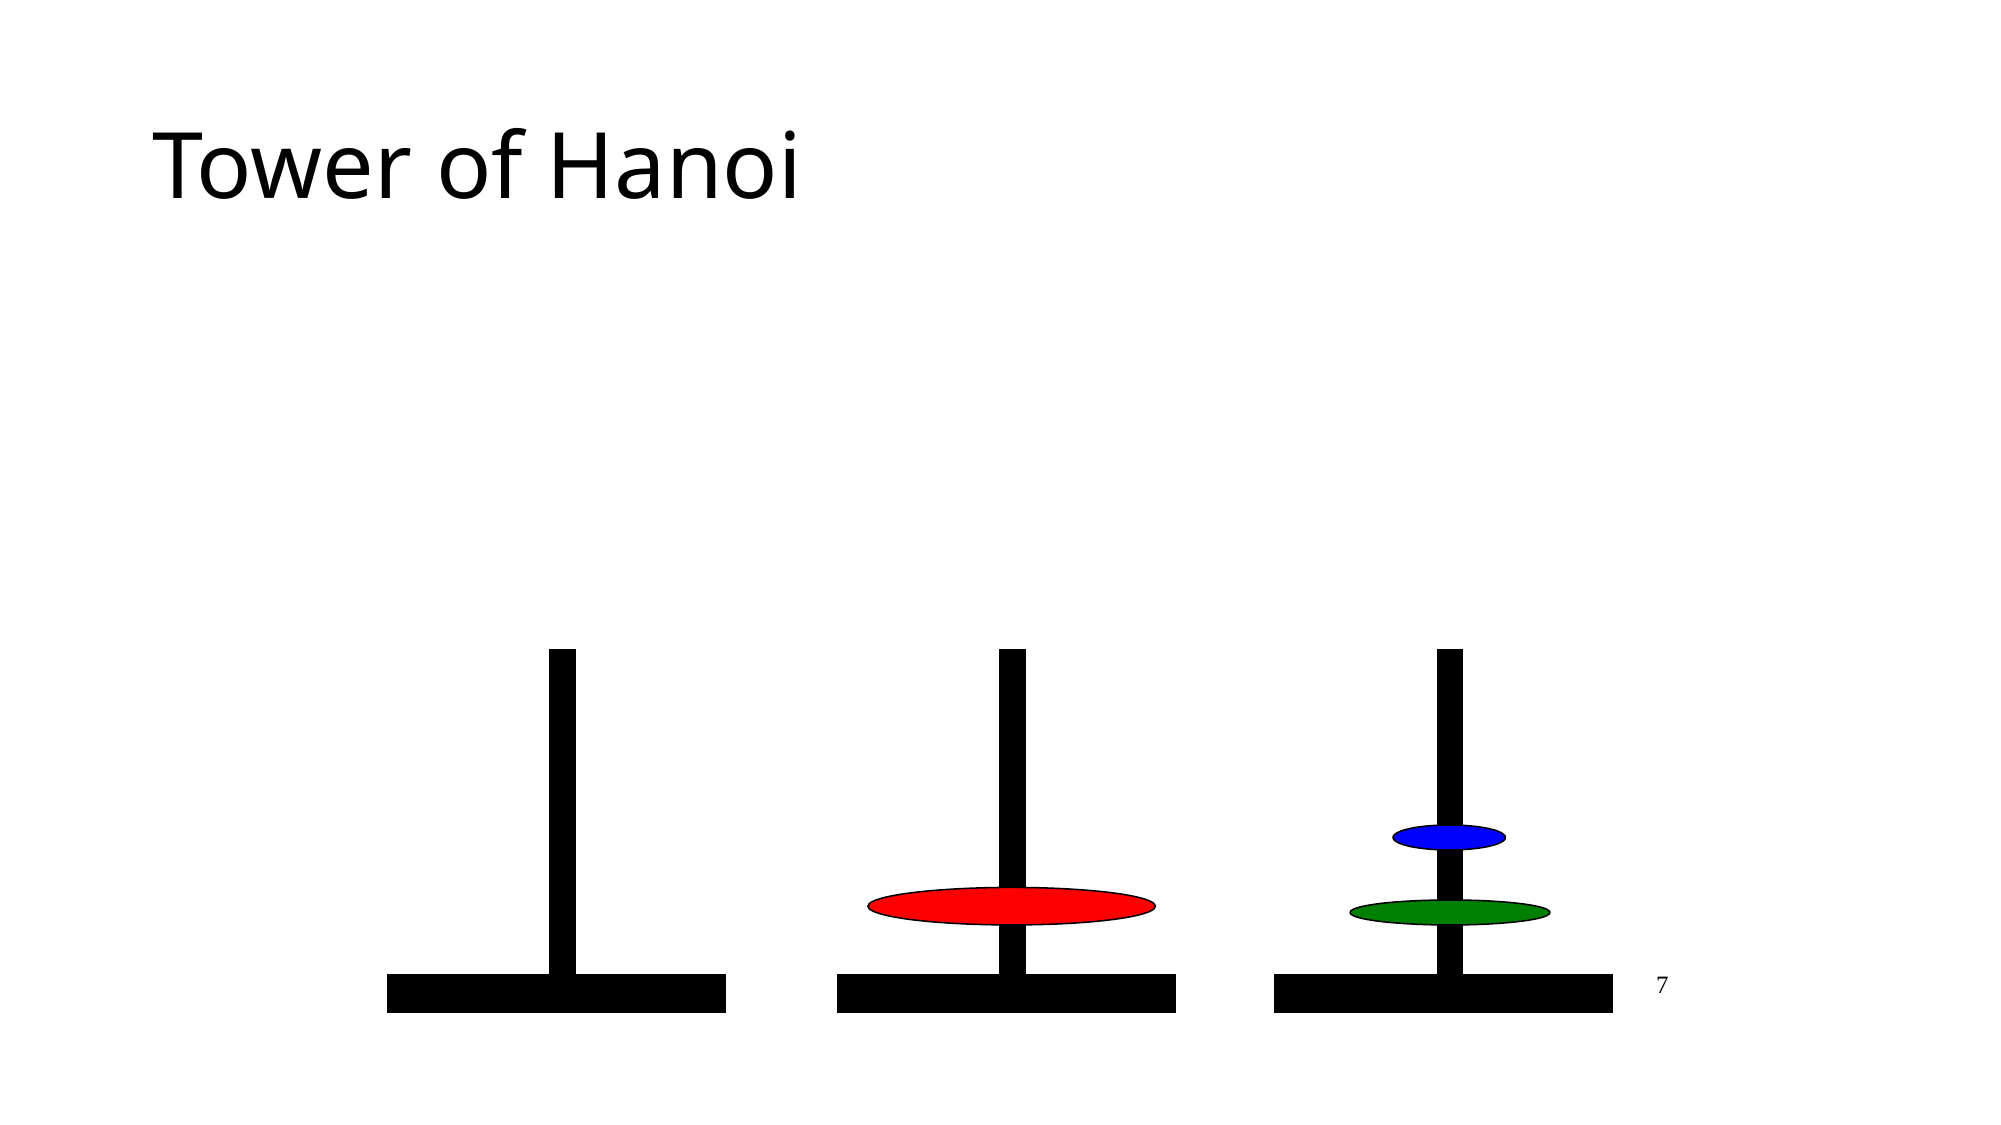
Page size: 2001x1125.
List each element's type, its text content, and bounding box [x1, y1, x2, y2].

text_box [386, 649, 726, 1013]
title Tower of Hanoi [137, 59, 1863, 278]
slide_number 7 [1583, 940, 1684, 1026]
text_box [836, 649, 1176, 1013]
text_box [1274, 649, 1613, 1013]
